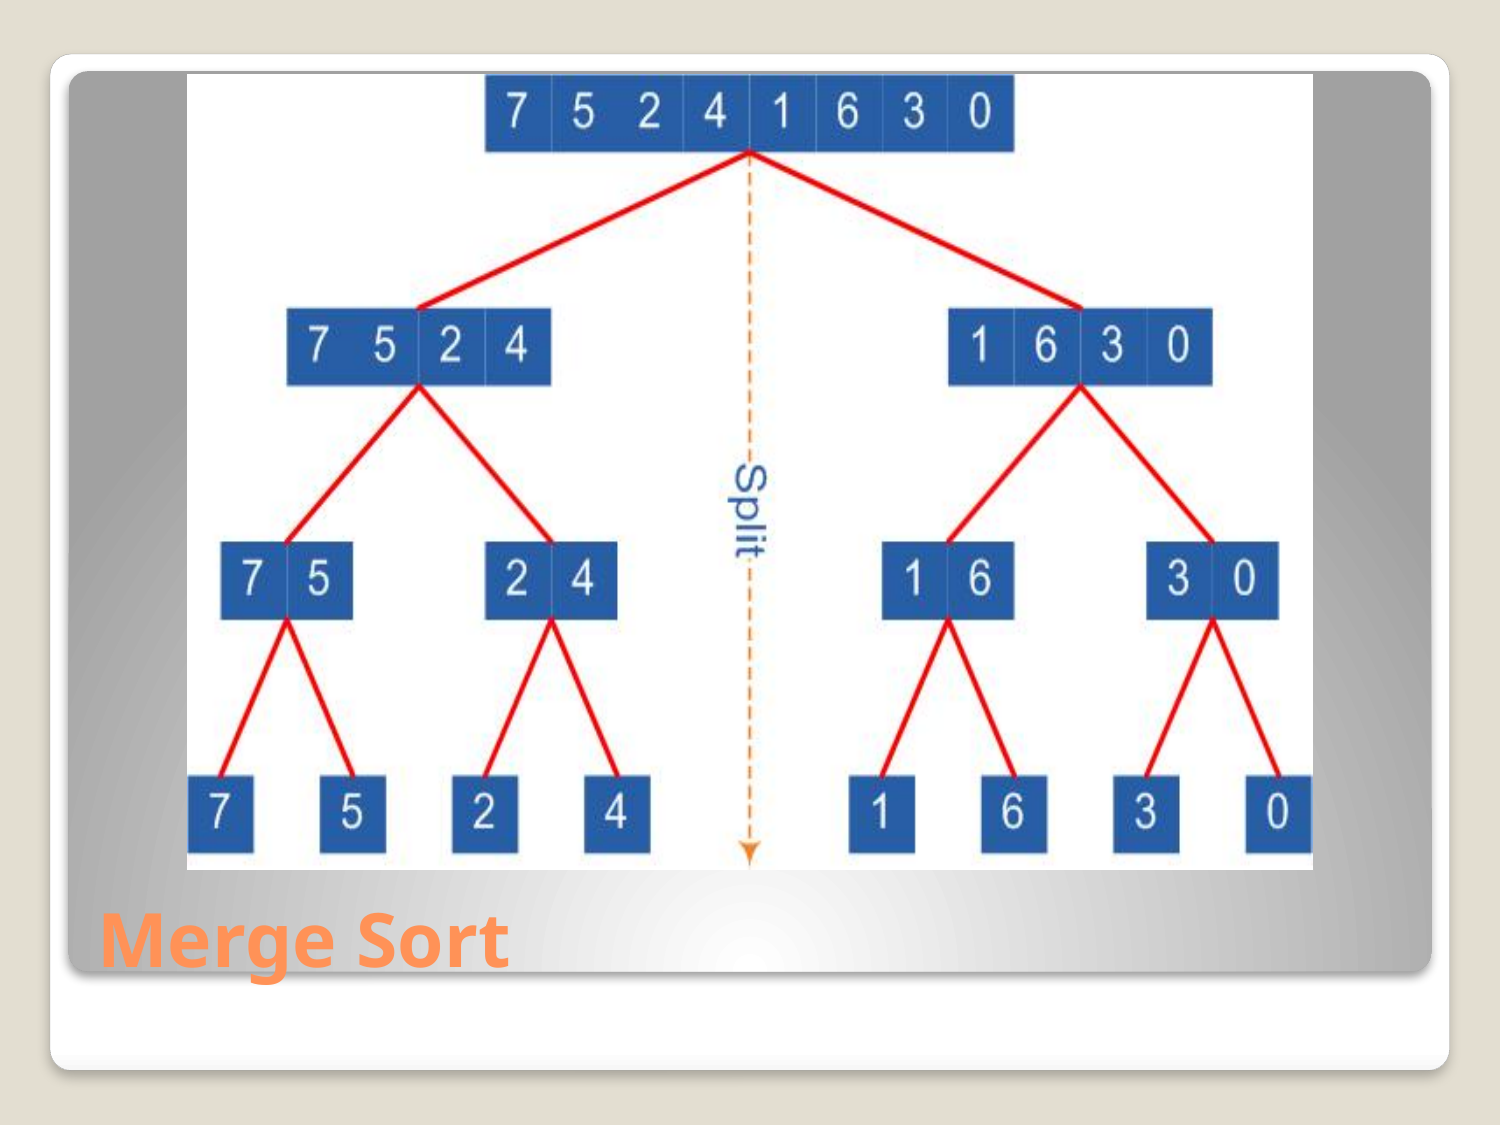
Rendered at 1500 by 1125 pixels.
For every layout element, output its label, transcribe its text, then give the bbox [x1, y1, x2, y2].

picture [187, 74, 1313, 871]
title Merge Sort [82, 849, 1425, 990]
